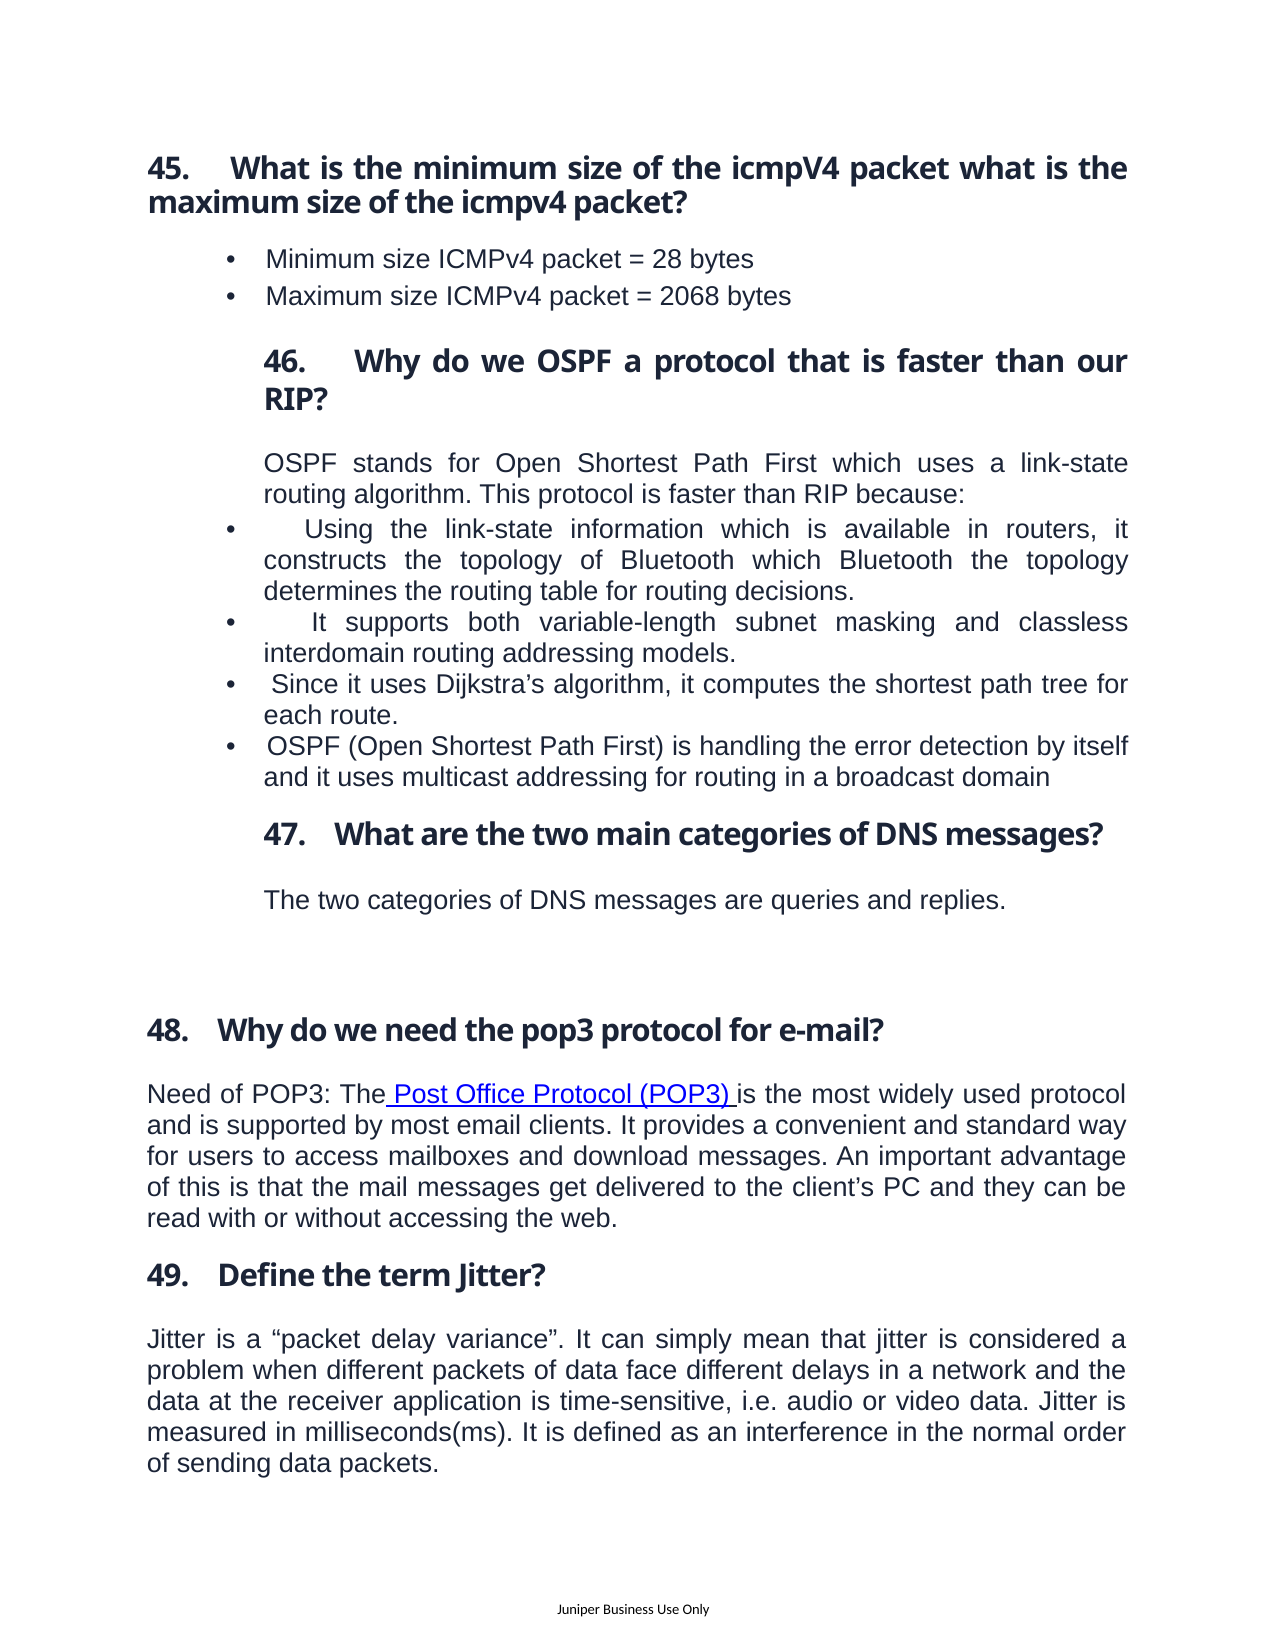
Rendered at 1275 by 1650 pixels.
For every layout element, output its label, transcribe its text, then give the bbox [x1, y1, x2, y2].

text_box Juniper Business Use Only [557, 1600, 717, 1619]
text_box 48. Why do we need the pop3 protocol for e-mail? Need of POP3: The Post Office Protocol (POP3) is the most widely used protocol and is supported by most email clients. It provides a convenient and standard way for users to access mailboxes and download messages. An important advantage of this is that the mail messages get delivered to the client’s PC and they can be read with or without accessing the web. 49. Define the term Jitter? Jitter is a “packet delay variance”. It can simply mean that jitter is considered a problem when different packets of data face different delays in a network and the data at the receiver application is time-sensitive, i.e. audio or video data. Jitter is measured in milliseconds(ms). It is defined as an interference in the normal order of sending data packets. [146, 1010, 1126, 1502]
text_box 45. What is the minimum size of the icmpV4 packet what is the maximum size of the icmpv4 packet? • Minimum size ICMPv4 packet = 28 bytes • Maximum size ICMPv4 packet = 2068 bytes 46. Why do we OSPF a protocol that is faster than our RIP? OSPF stands for Open Shortest Path First which uses a link-state routing algorithm. This protocol is faster than RIP because: • Using the link-state information which is available in routers, it constructs the topology of Bluetooth which Bluetooth the topology determines the routing table for routing decisions. • It supports both variable-length subnet masking and classless interdomain routing addressing models. • Since it uses Dijkstra’s algorithm, it computes the shortest path tree for each route. • OSPF (Open Shortest Path First) is handling the error detection by itself and it uses multicast addressing for routing in a broadcast domain 47. What are the two main categories of DNS messages? The two categories of DNS messages are queries and replies. [147, 152, 1128, 957]
